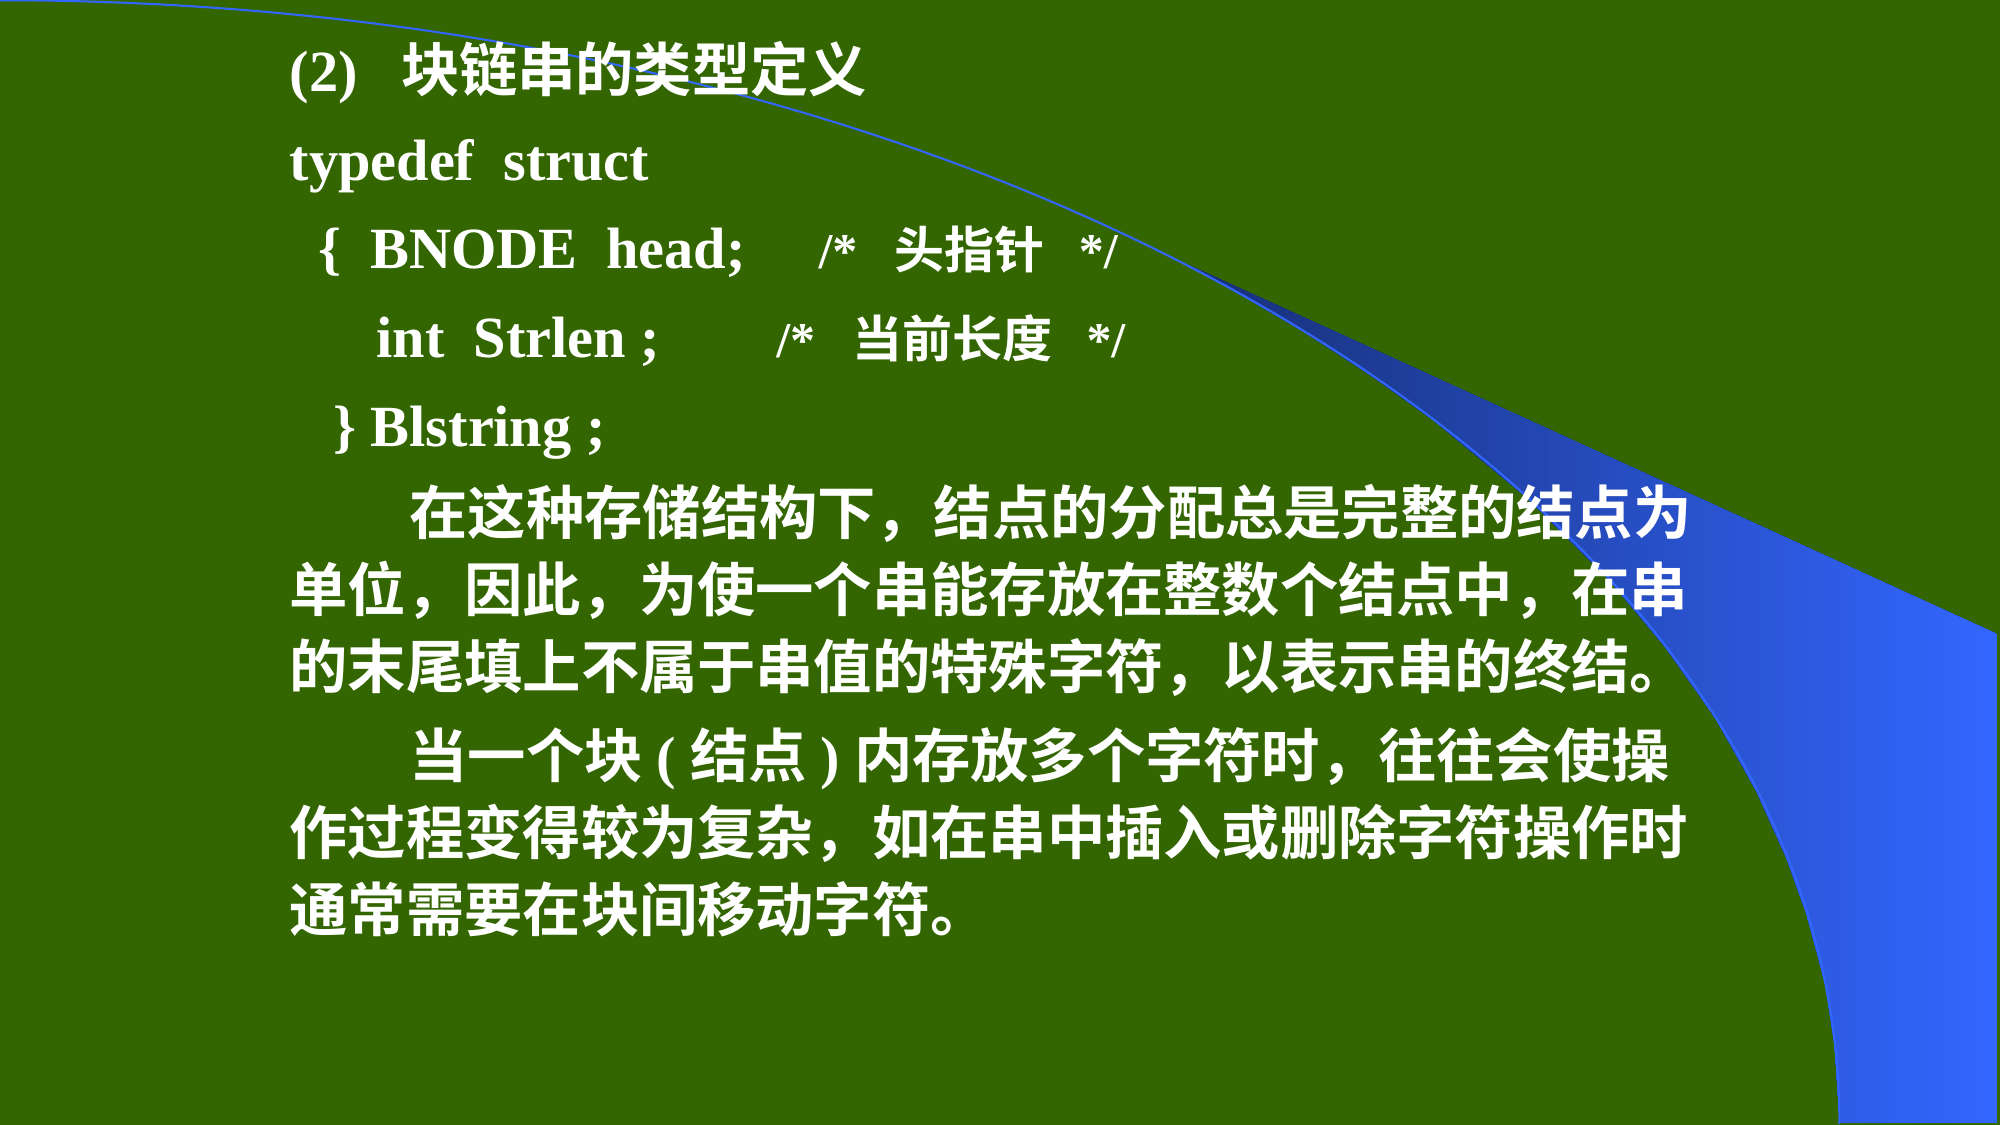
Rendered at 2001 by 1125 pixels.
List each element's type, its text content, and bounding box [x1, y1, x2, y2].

text_box (2) 块链串的类型定义 typedef struct { BNODE head; /* 头指针 */ int Strlen ; /* 当前长度 */ } Blstring ; 在这种存储结构下，结点的分配总是完整的结点为单位，因此，为使一个串能存放在整数个结点中，在串的末尾填上不属于串值的特殊字符，以表示串的终结。 当一个块(结点)内存放多个字符时，往往会使操作过程变得较为复杂，如在串中插入或删除字符操作时通常需要在块间移动字符。 [274, 19, 1713, 965]
